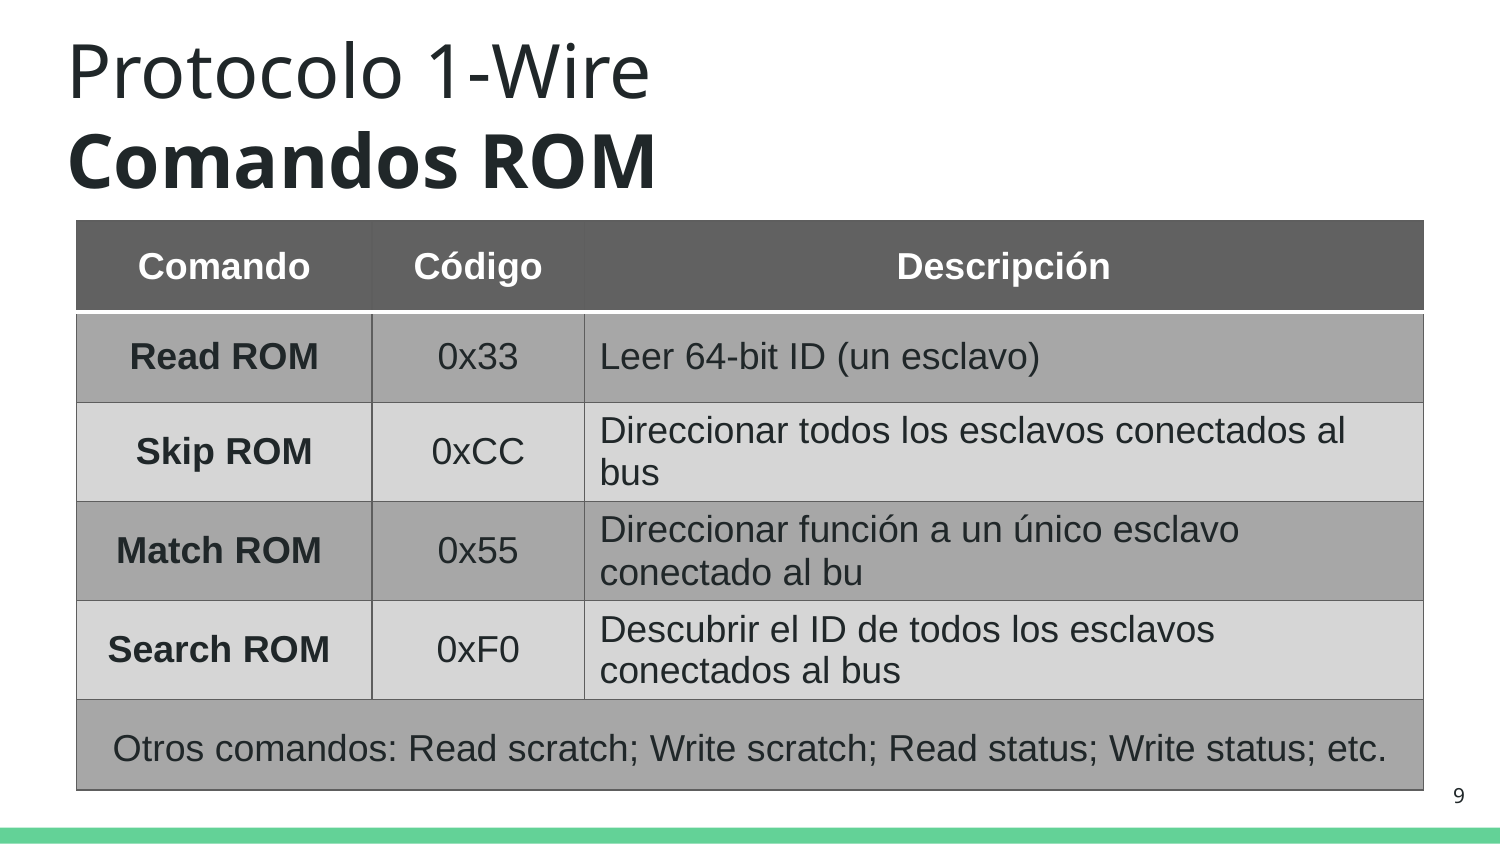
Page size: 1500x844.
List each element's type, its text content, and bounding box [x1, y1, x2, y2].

table_cell Match ROM [77, 502, 371, 600]
slide_number 9 [1389, 764, 1480, 830]
text_box Protocolo 1-Wire Comandos ROM [51, 8, 1449, 189]
table_cell Descubrir el ID de todos los esclavos conectados al bus [585, 601, 1423, 699]
table_cell 0x55 [373, 502, 584, 600]
table_cell 0x33 [373, 314, 584, 402]
table_cell Search ROM [77, 601, 371, 699]
table_cell Skip ROM [77, 403, 371, 501]
table_cell 0xF0 [373, 601, 584, 699]
table_cell Direccionar función a un único esclavo conectado al bu [585, 502, 1423, 600]
table_header Código [373, 222, 584, 310]
table_cell Otros comandos: Read scratch; Write scratch; Read status; Write status; etc. [77, 700, 1423, 789]
table_cell Read ROM [77, 314, 371, 402]
table_cell 0xCC [373, 403, 584, 501]
table_header Descripción [585, 222, 1423, 310]
table_cell Leer 64-bit ID (un esclavo) [585, 314, 1423, 402]
table_cell Direccionar todos los esclavos conectados al bus [585, 403, 1423, 501]
table_header Comando [77, 222, 371, 310]
